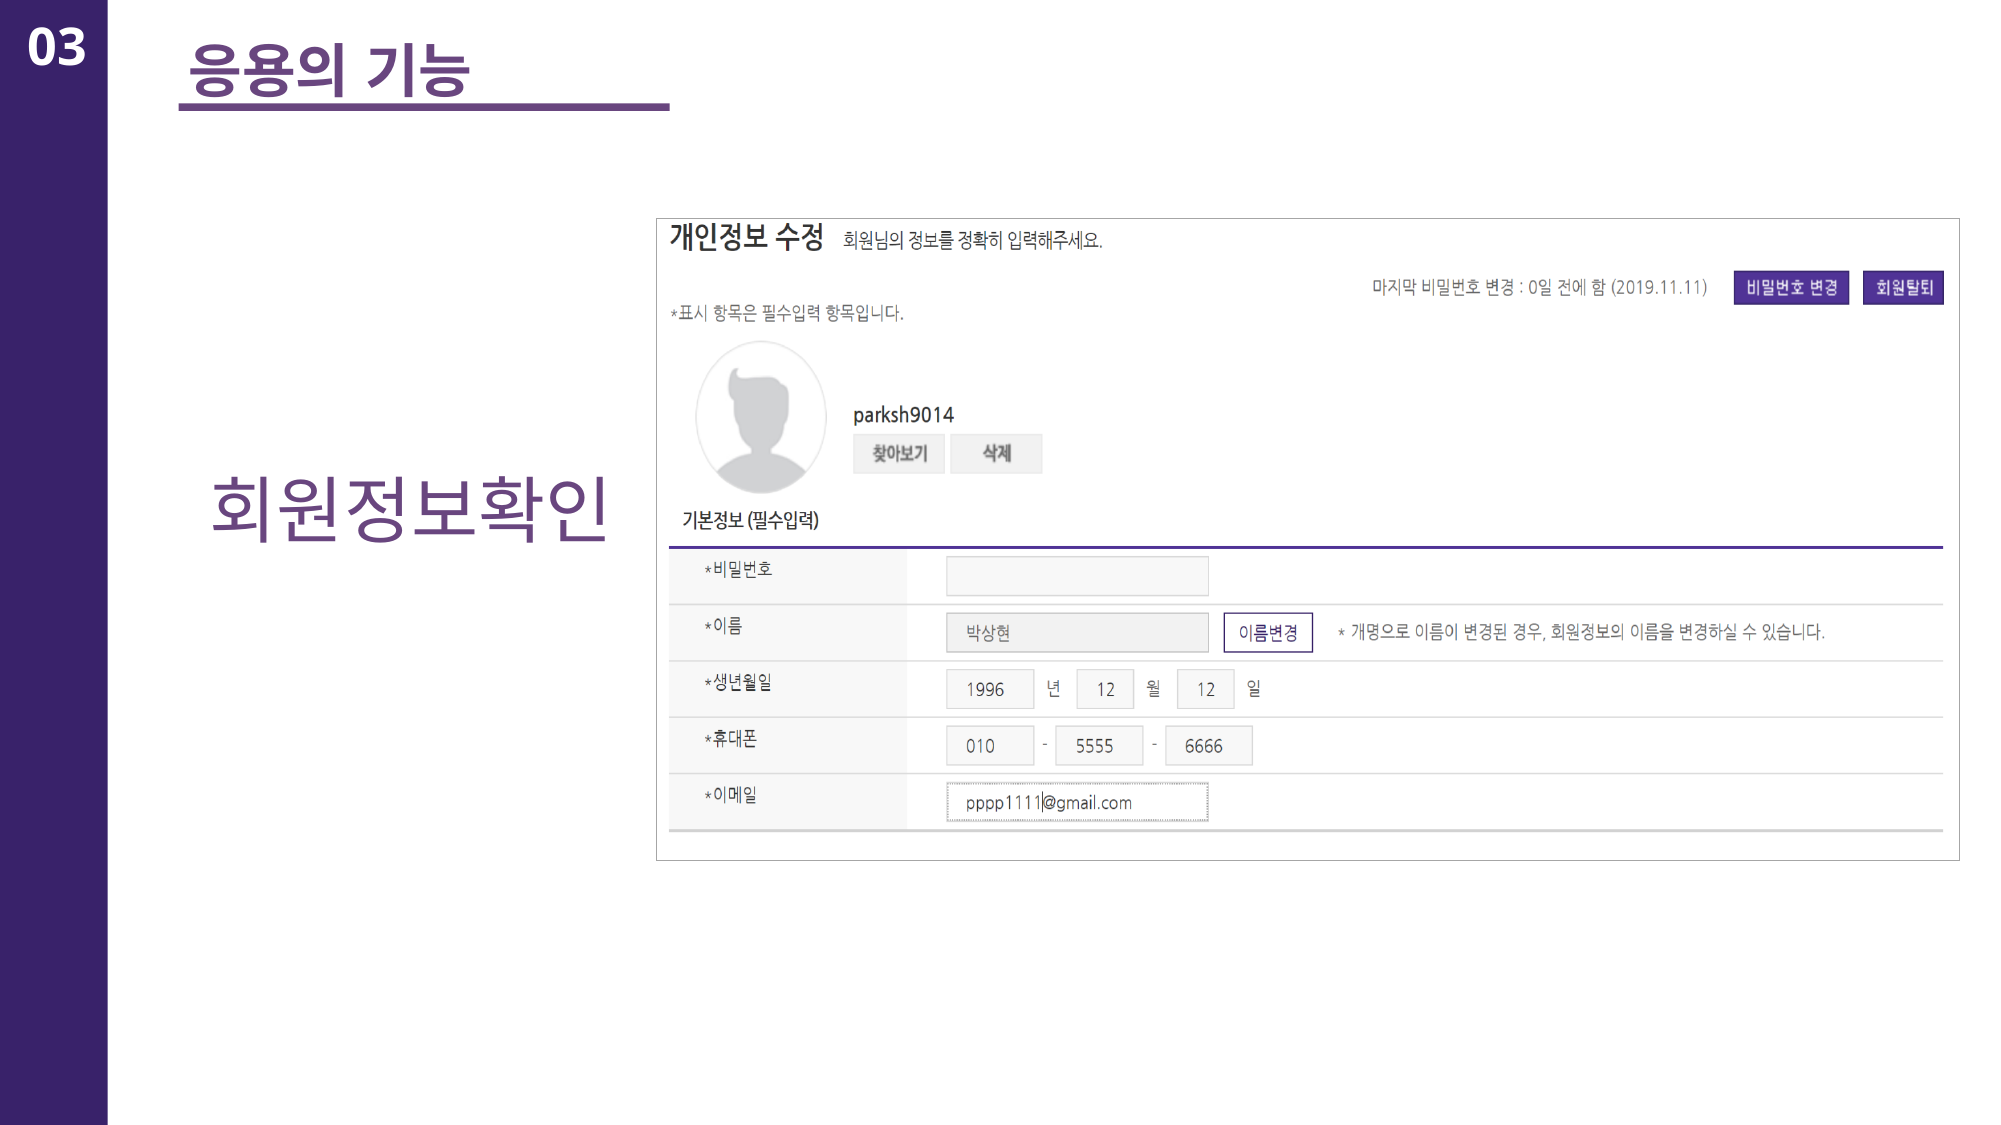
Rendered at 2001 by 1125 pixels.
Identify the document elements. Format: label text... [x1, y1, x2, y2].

text_box 03 [13, 6, 103, 84]
text_box [0, 0, 109, 1125]
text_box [178, 26, 670, 113]
text_box 회원정보확인 [194, 369, 294, 560]
text_box 회원정보확인 [295, 369, 628, 560]
picture [656, 218, 1960, 861]
